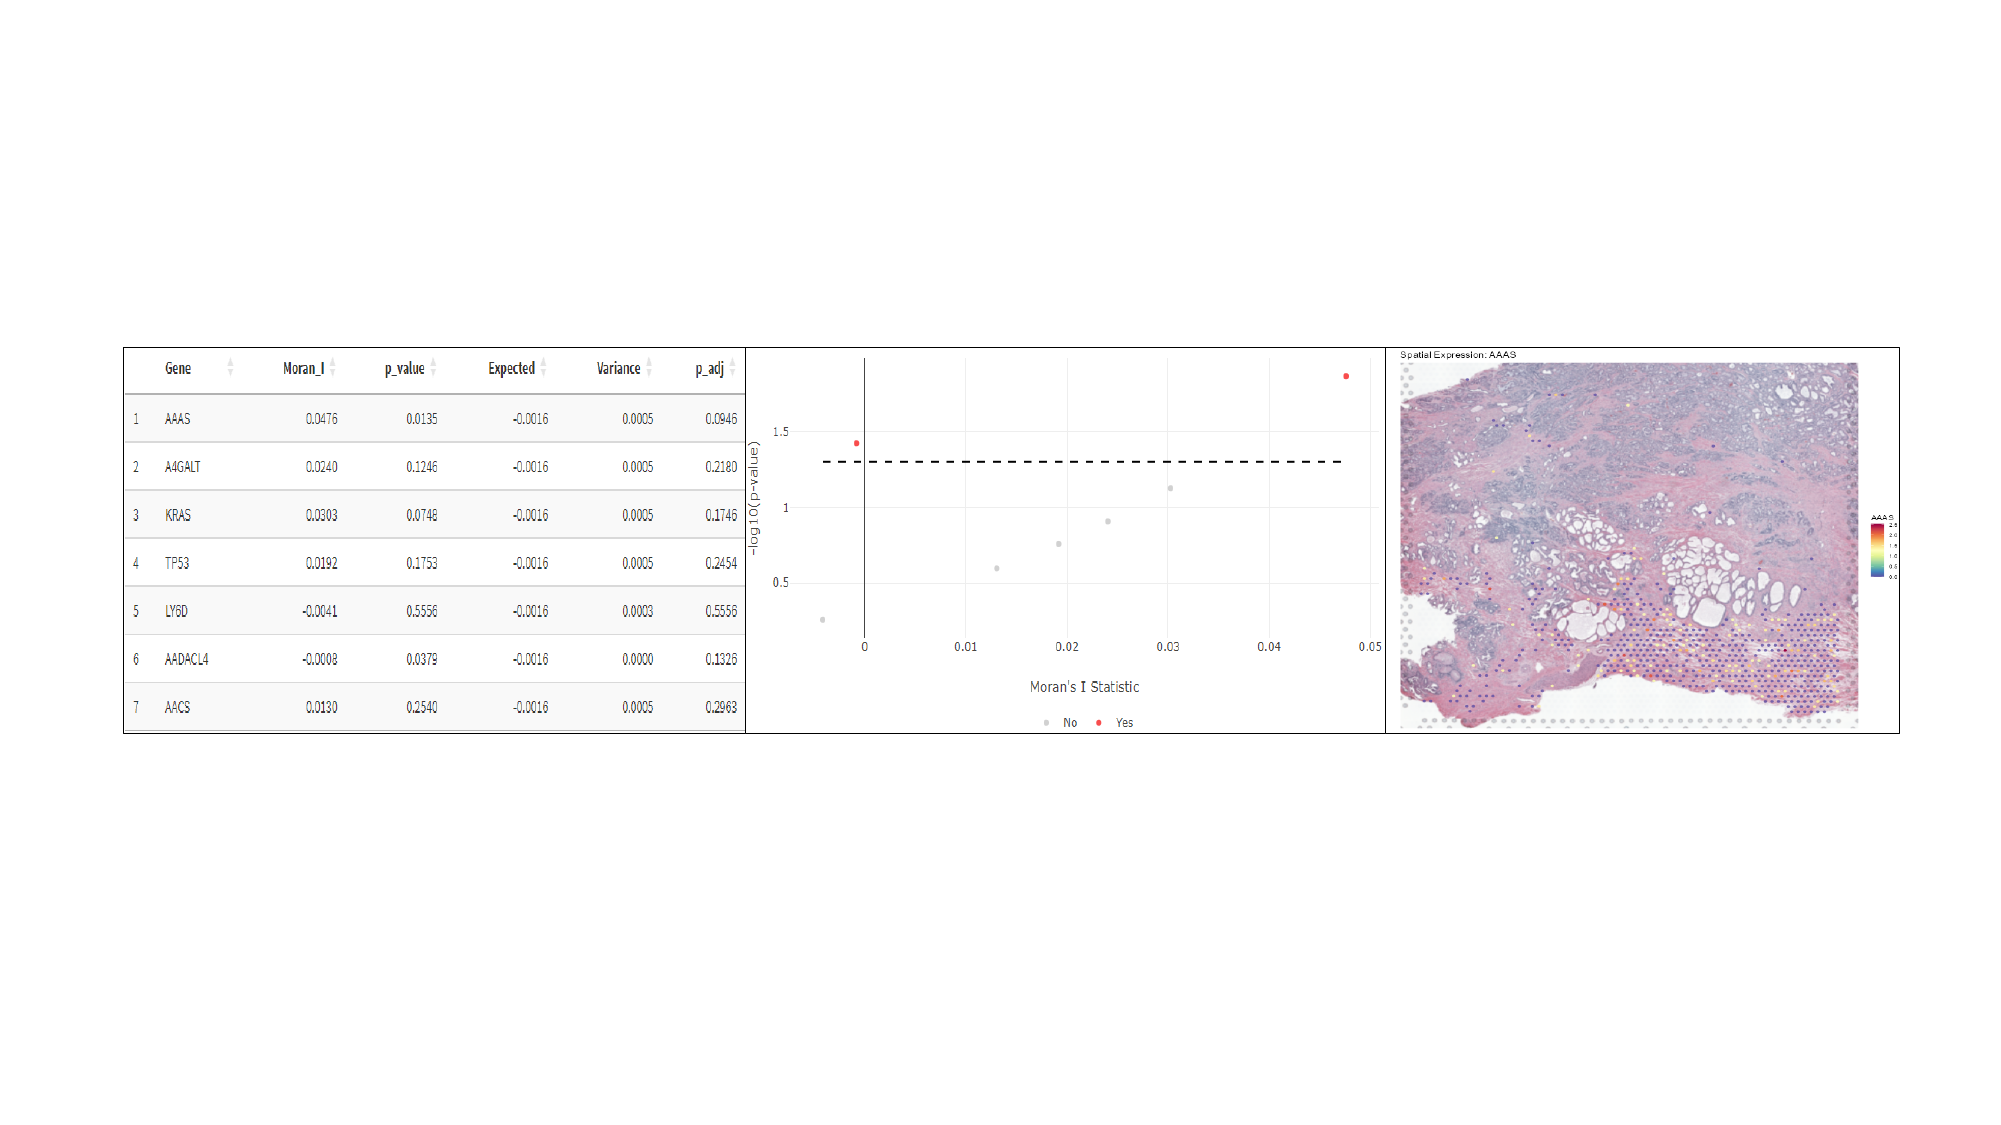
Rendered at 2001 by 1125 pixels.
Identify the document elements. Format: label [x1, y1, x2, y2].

picture [123, 347, 1900, 734]
